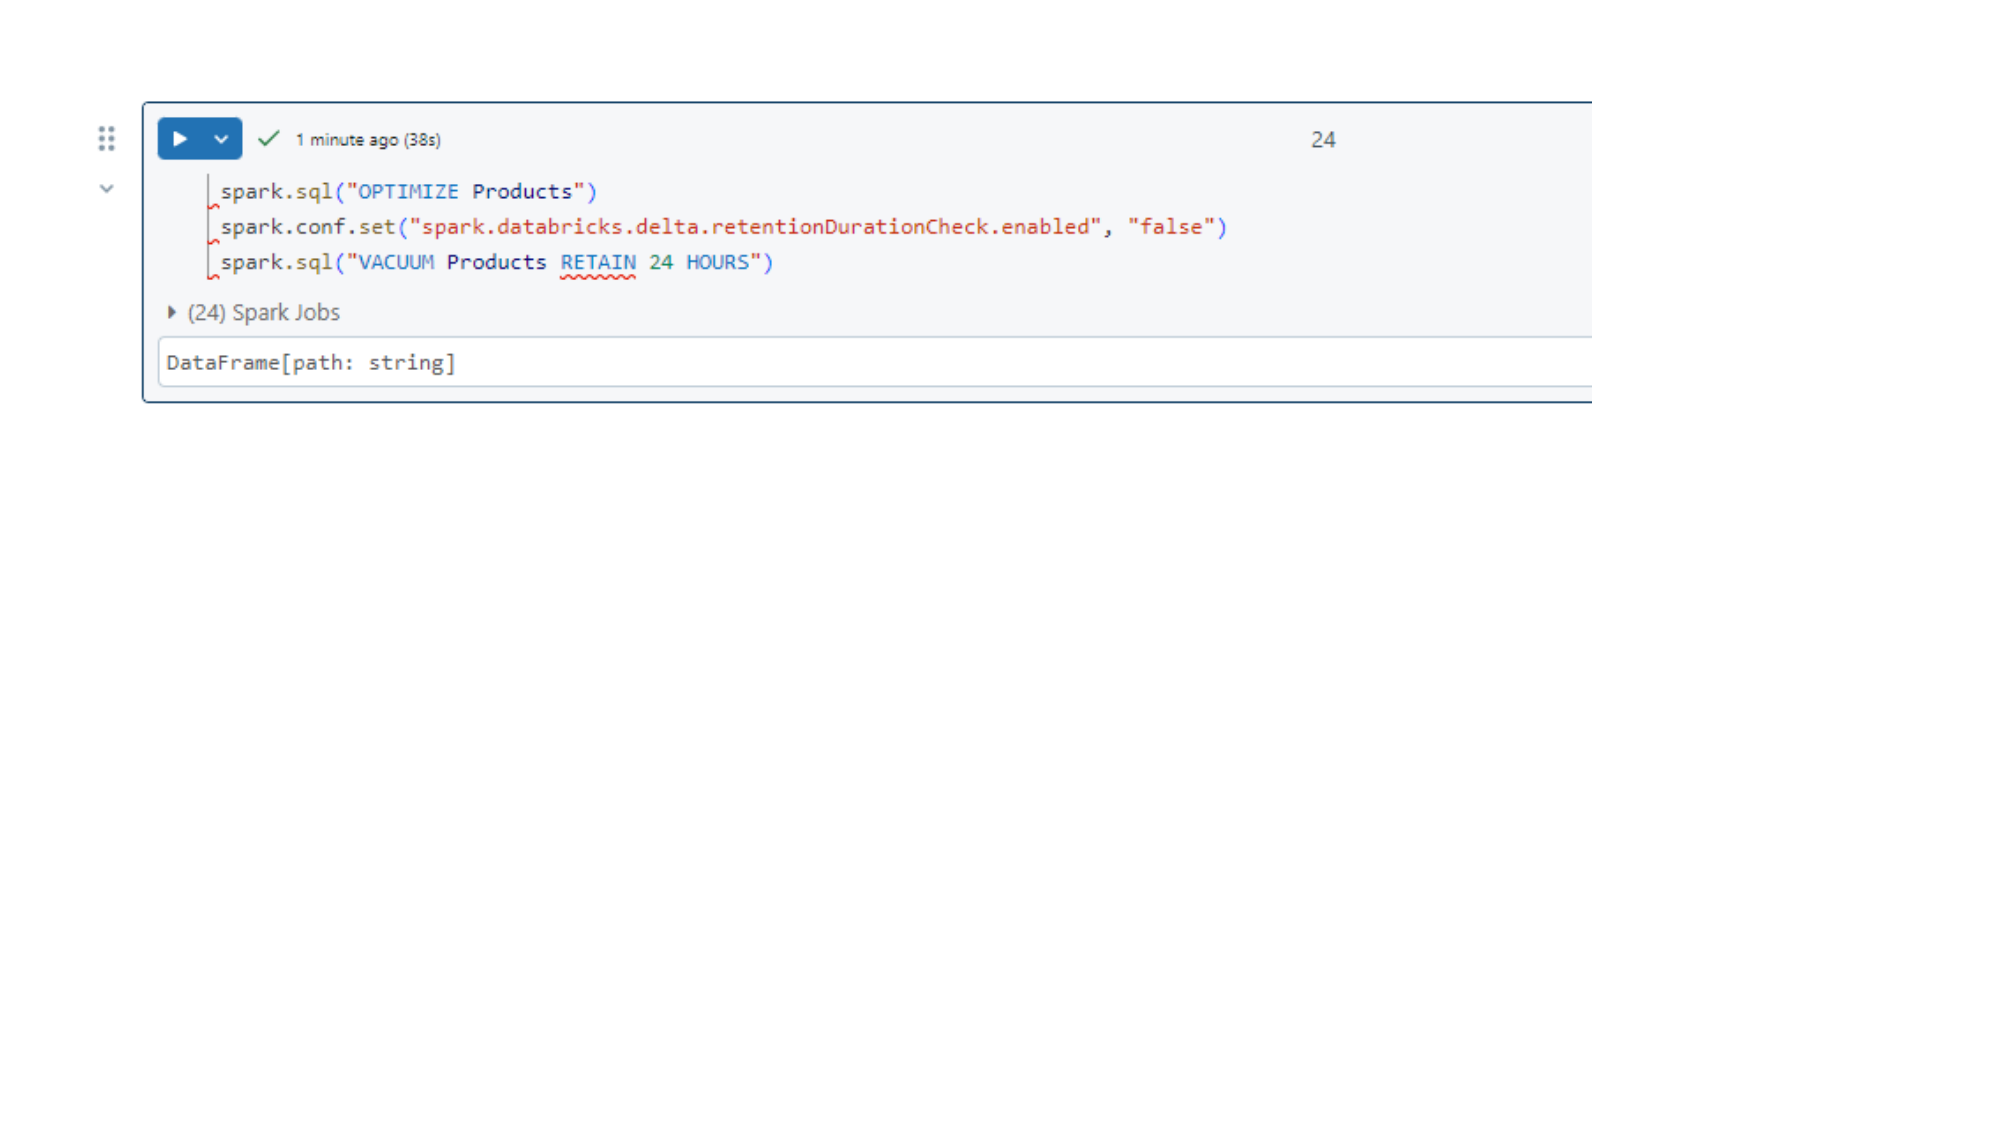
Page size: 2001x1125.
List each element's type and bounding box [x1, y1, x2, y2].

picture [70, 56, 1592, 467]
